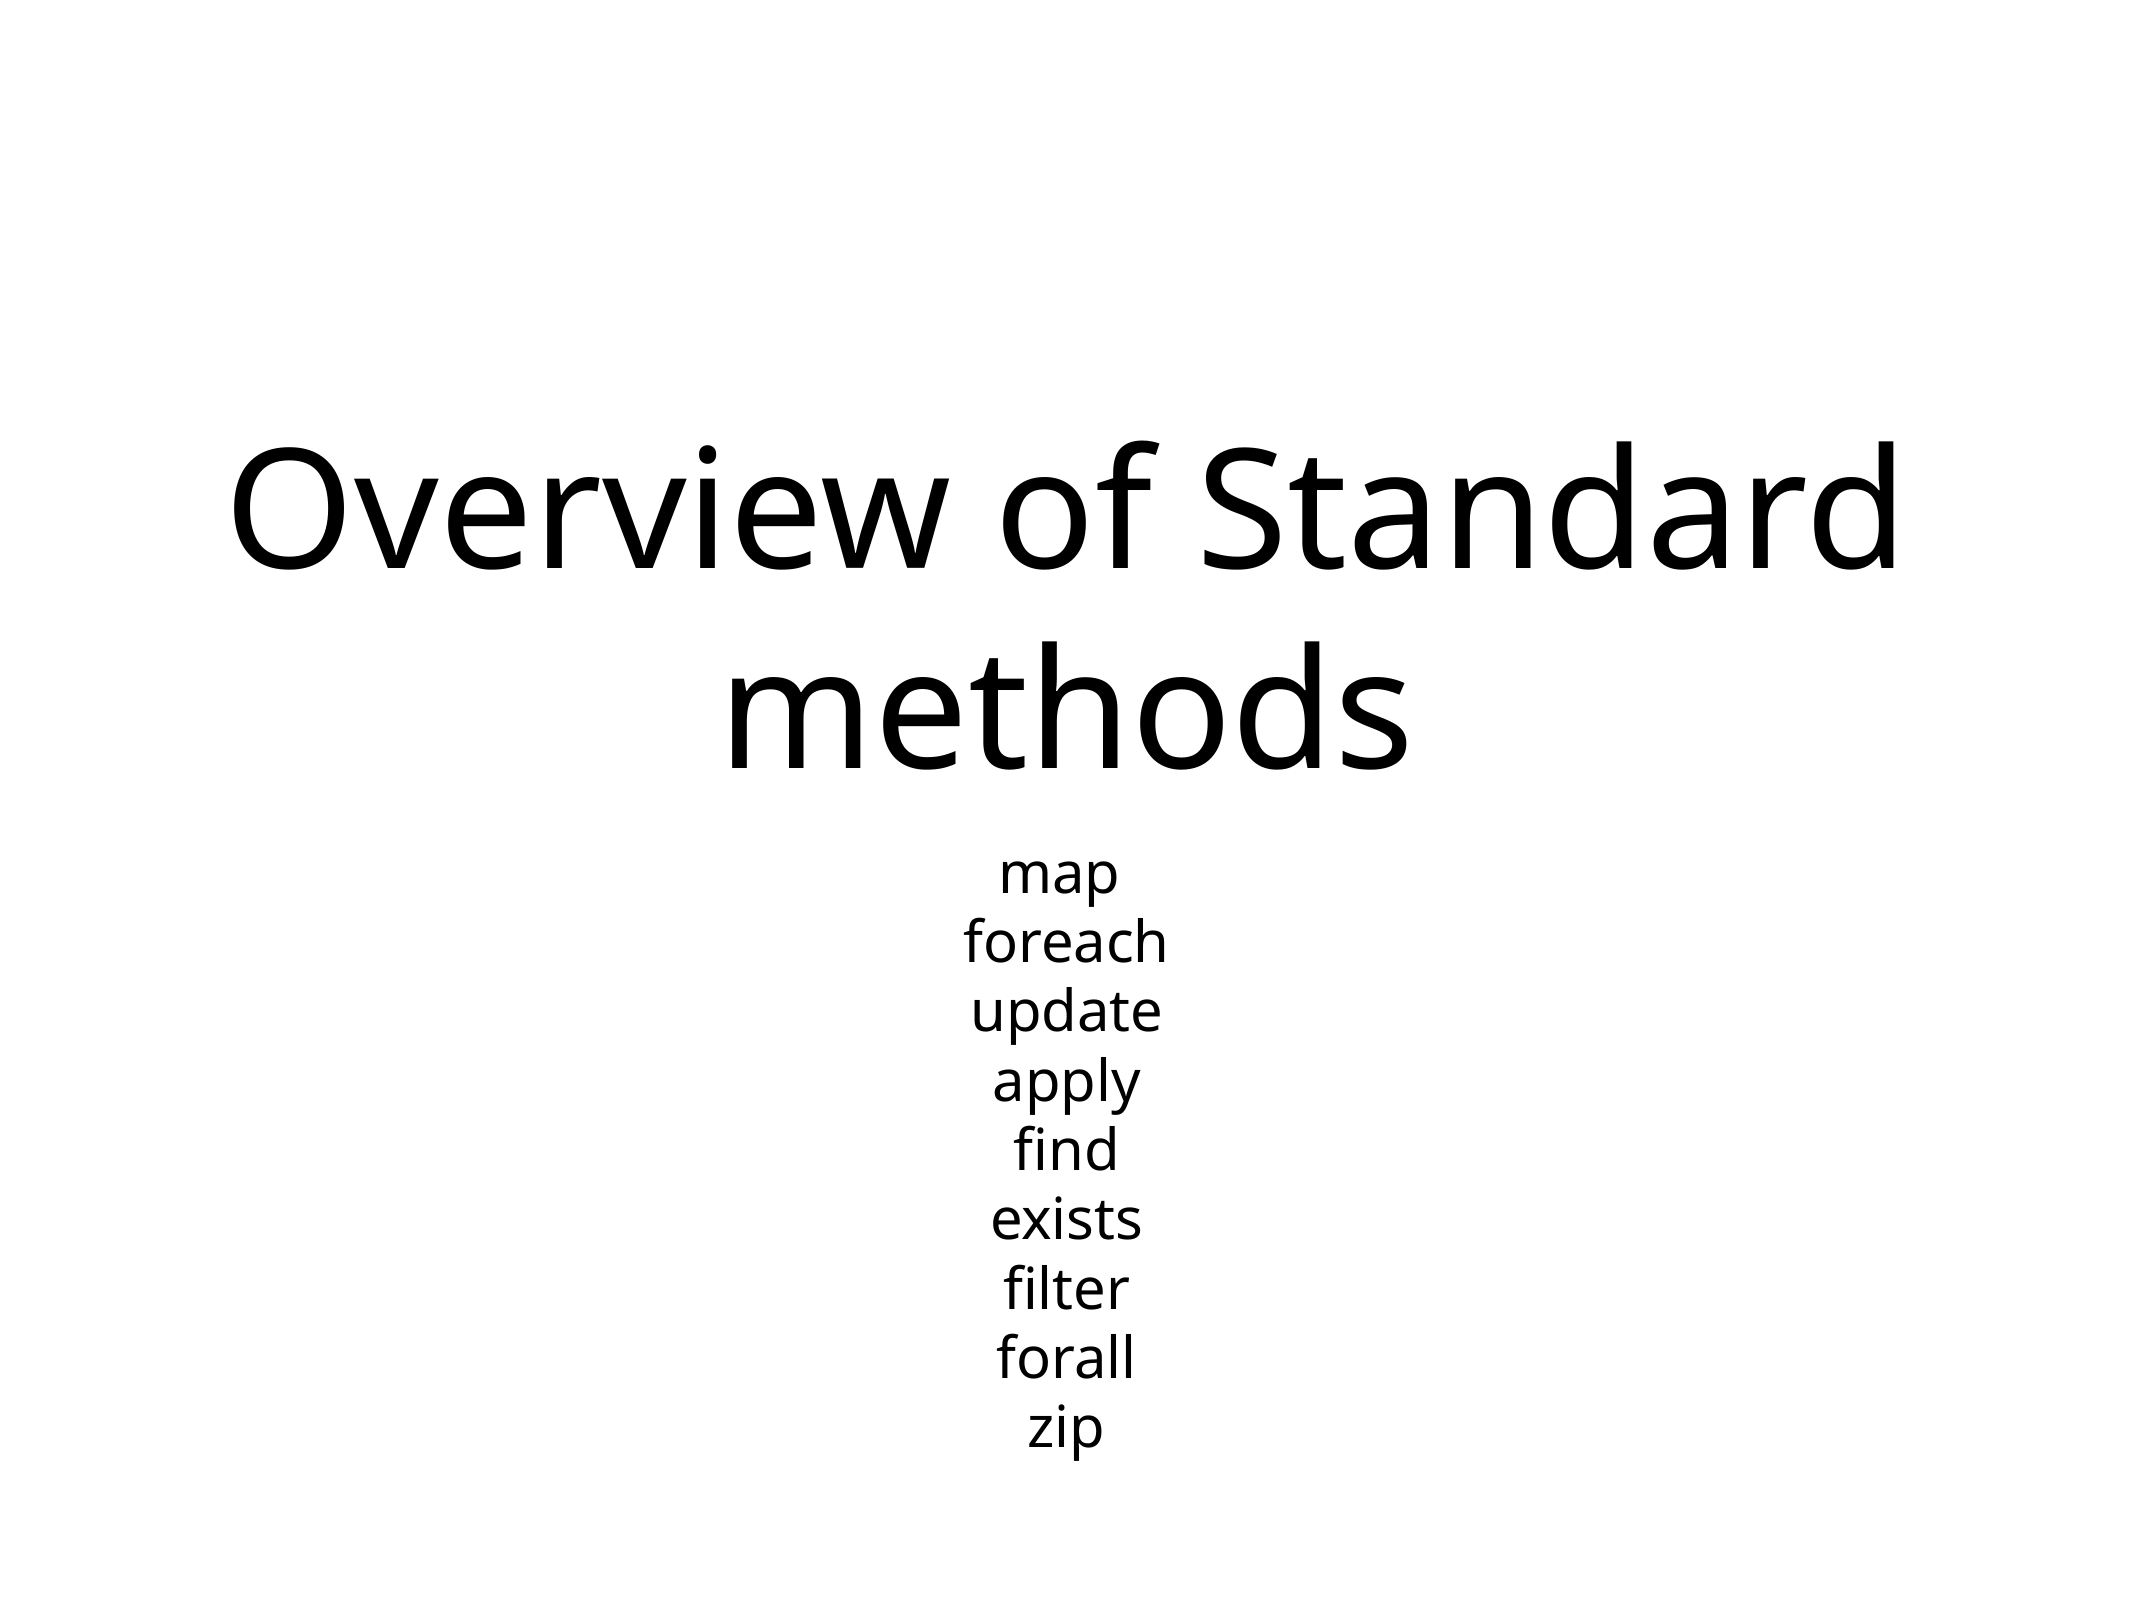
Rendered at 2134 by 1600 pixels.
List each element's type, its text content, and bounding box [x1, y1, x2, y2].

subtitle map foreach update apply find exists filter forall zip [207, 826, 1926, 1475]
title Overview of Standard methods [207, 268, 1926, 811]
